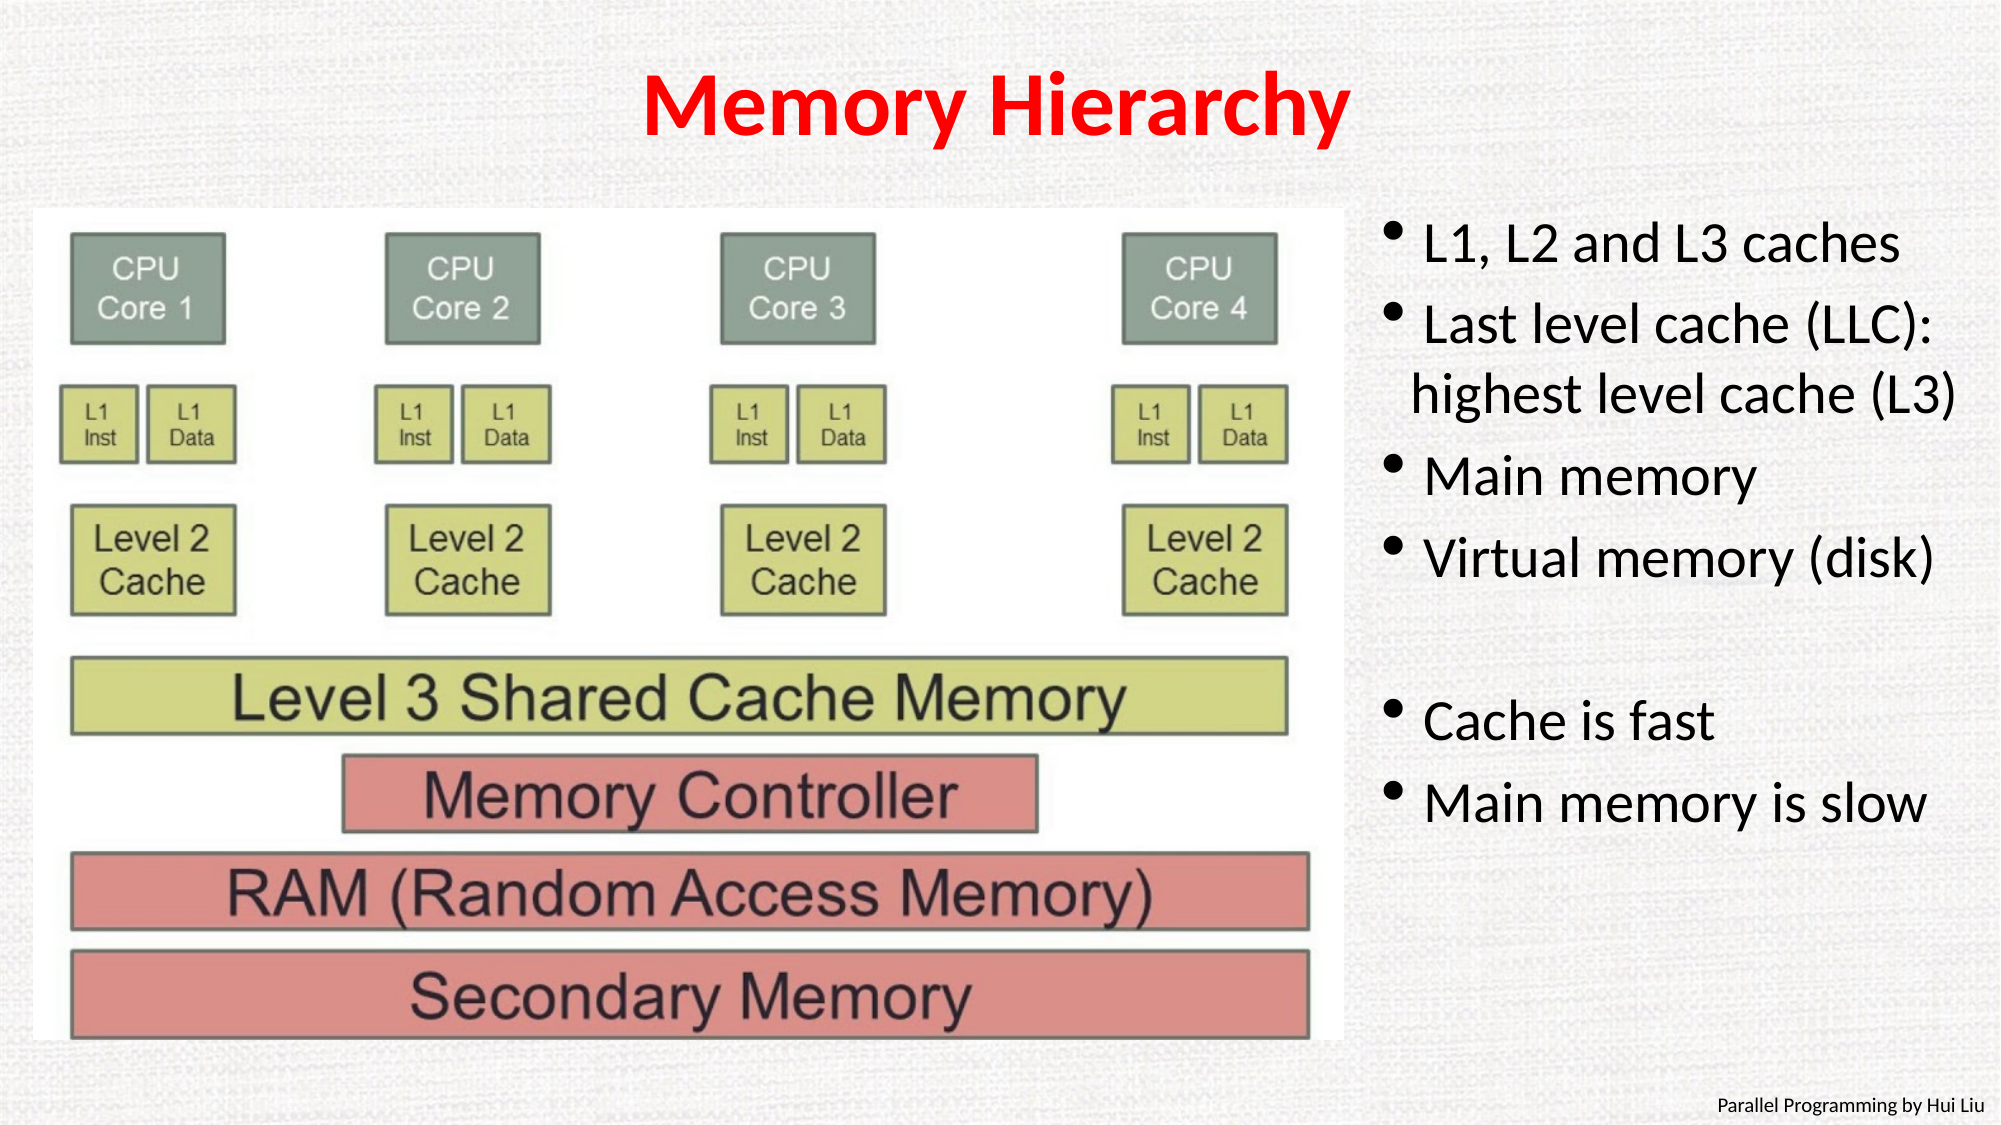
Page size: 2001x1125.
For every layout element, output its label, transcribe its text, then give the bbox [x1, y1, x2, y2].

text_box Parallel Programming by Hui Liu [1686, 1084, 2000, 1125]
title Memory Hierarchy [91, 48, 1903, 198]
picture [0, 0, 2001, 1125]
text_box L1, L2 and L3 caches Last level cache (LLC): highest level cache (L3) Main memory Virtual memory (disk) Cache is fast Main memory is slow [1375, 197, 1982, 1064]
